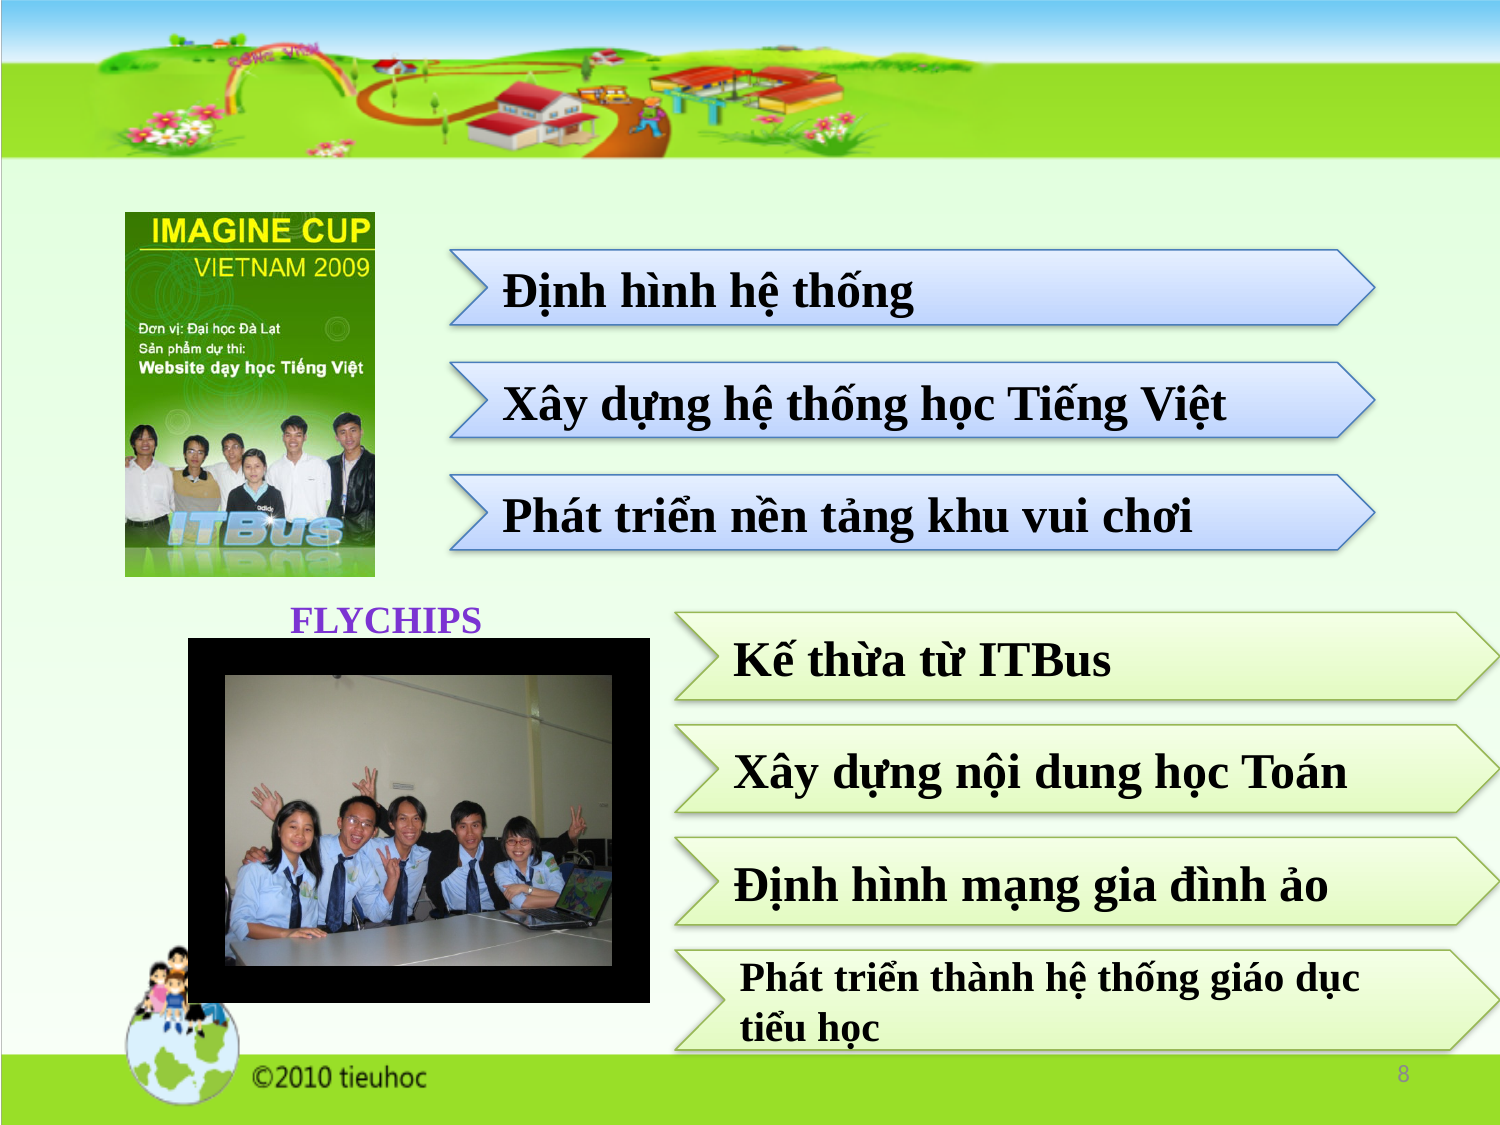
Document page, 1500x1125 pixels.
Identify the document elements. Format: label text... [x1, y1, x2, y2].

slide_number 8 [1074, 1057, 1425, 1103]
text_box Định hình hệ thống [449, 249, 1376, 326]
text_box Flychips [275, 587, 600, 650]
text_box Phát triển nền tảng khu vui chơi [449, 474, 1376, 551]
text_box Kế thừa từ ITBus [674, 611, 1500, 701]
picture [0, 0, 1500, 1125]
text_box Phát triển thành hệ thống giáo dục tiểu học [674, 949, 1500, 1051]
text_box Định hình mạng gia đình ảo [674, 836, 1500, 926]
text_box Xây dựng nội dung học Toán [674, 724, 1500, 814]
text_box Xây dựng hệ thống học Tiếng Việt [449, 361, 1376, 439]
